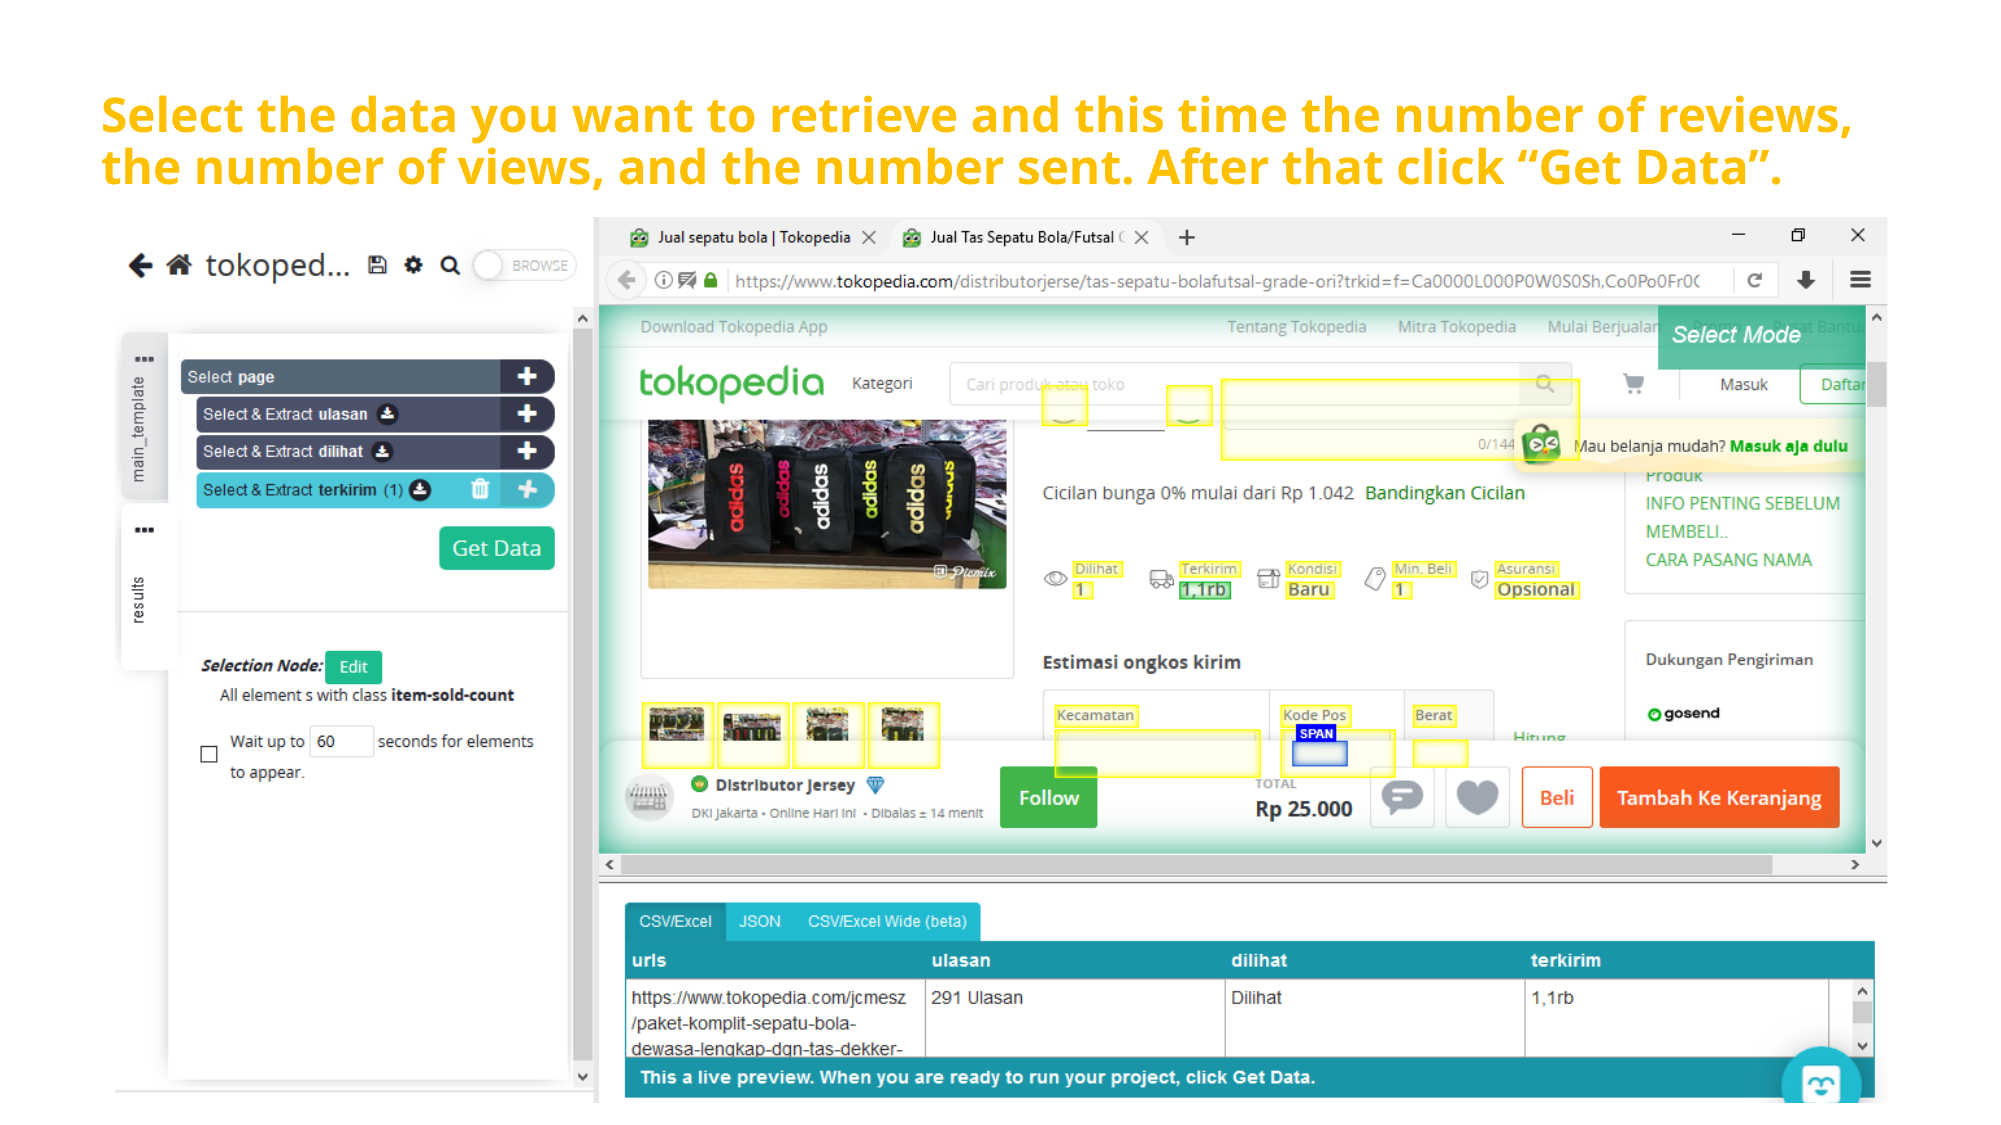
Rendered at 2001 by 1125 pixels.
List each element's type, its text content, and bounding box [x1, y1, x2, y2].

list Select the data you want to retrieve and this time the number of reviews, the number of views, and the number sent. After that click “Get Data”. [85, 83, 1963, 798]
picture [115, 217, 1888, 1103]
